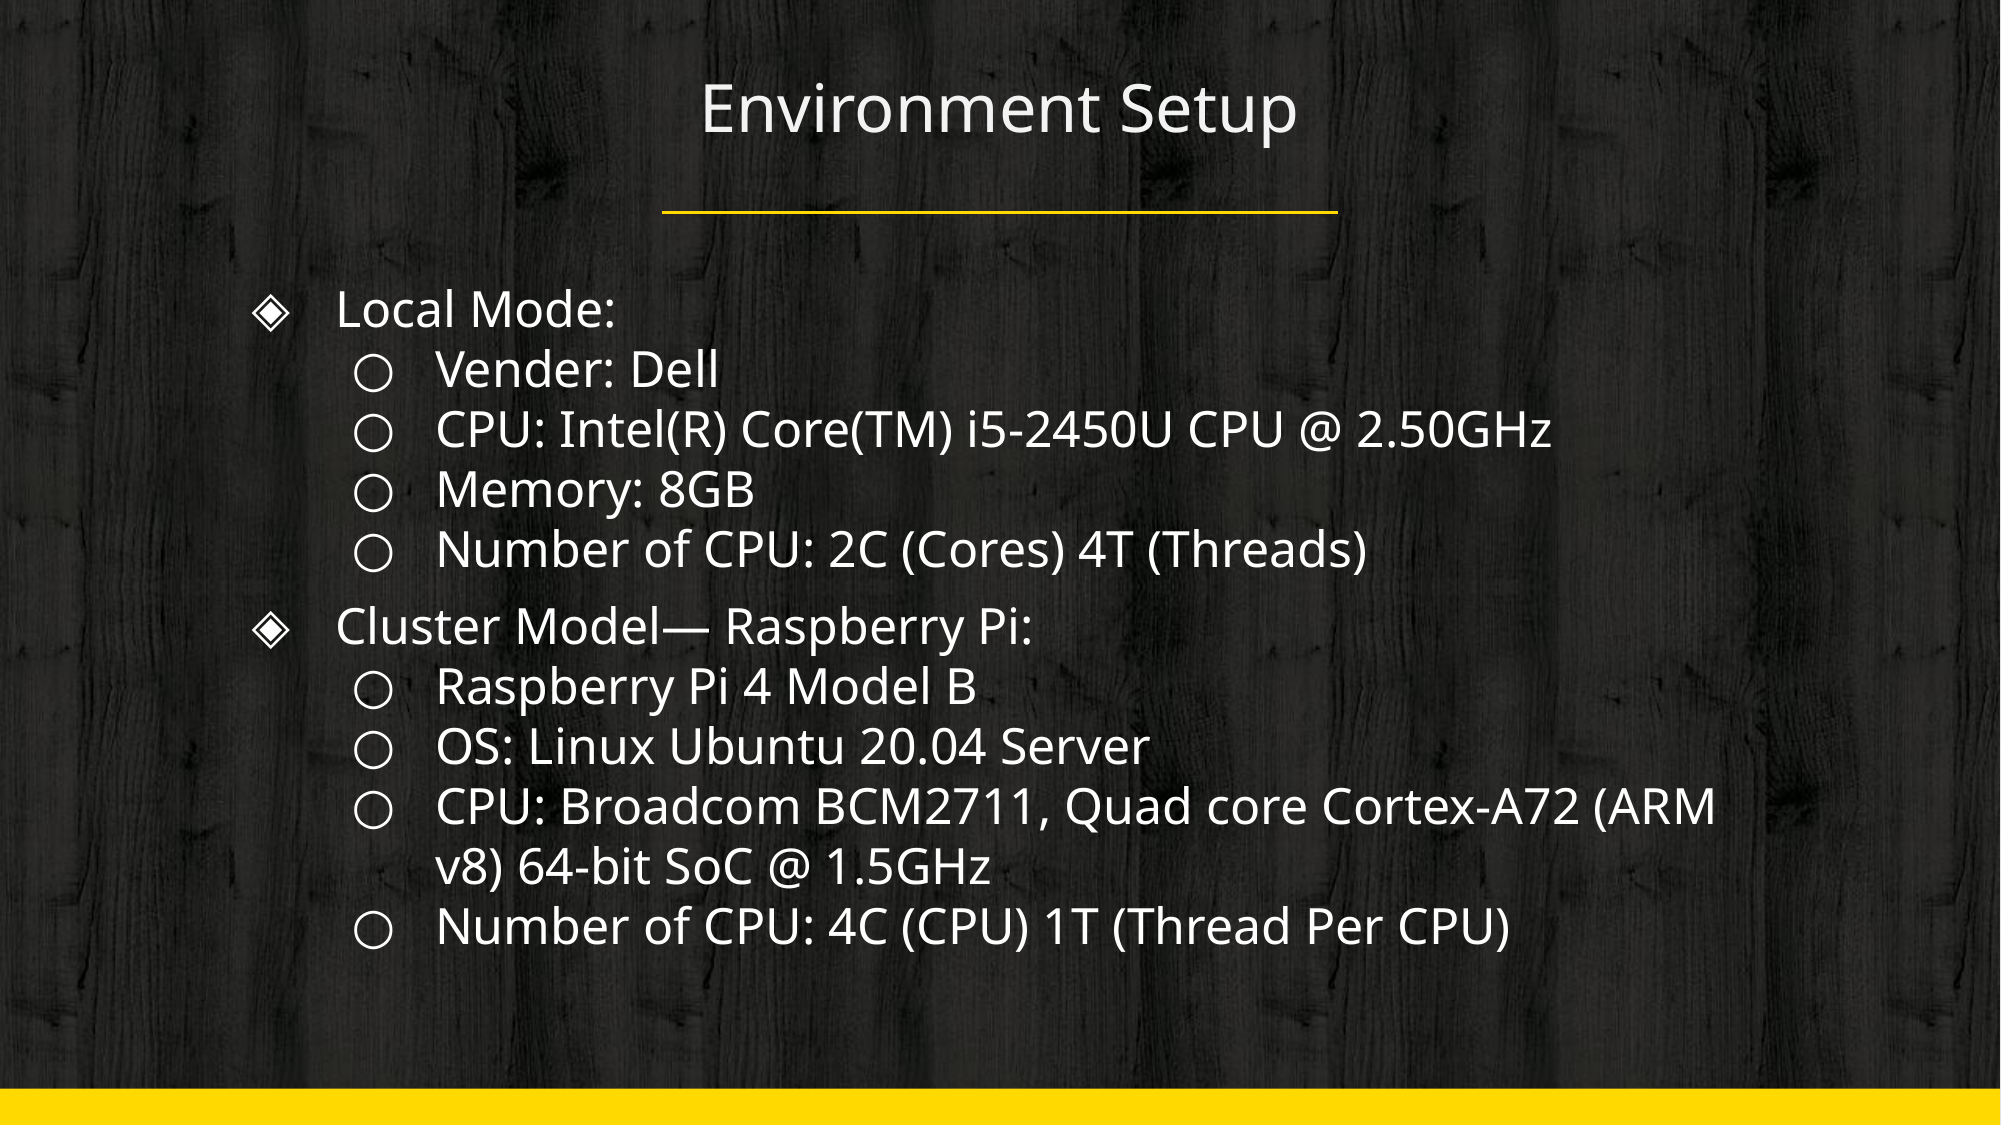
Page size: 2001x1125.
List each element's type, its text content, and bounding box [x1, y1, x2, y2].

list Local Mode: Vender: Dell CPU: Intel(R) Core(TM) i5-2450U CPU @ 2.50GHz Memory: 8GB Number of CPU: 2C (Cores) 4T (Threads) Cluster Model— Raspberry Pi: Raspberry Pi 4 Model B OS: Linux Ubuntu 20.04 Server CPU: Broadcom BCM2711, Quad core Cortex-A72 (ARM v8) 64-bit SoC @ 1.5GHz Number of CPU: 4C (CPU) 1T (Thread Per CPU) [219, 262, 1780, 1057]
title Environment Setup [99, 0, 1900, 213]
picture [0, 0, 2001, 1125]
